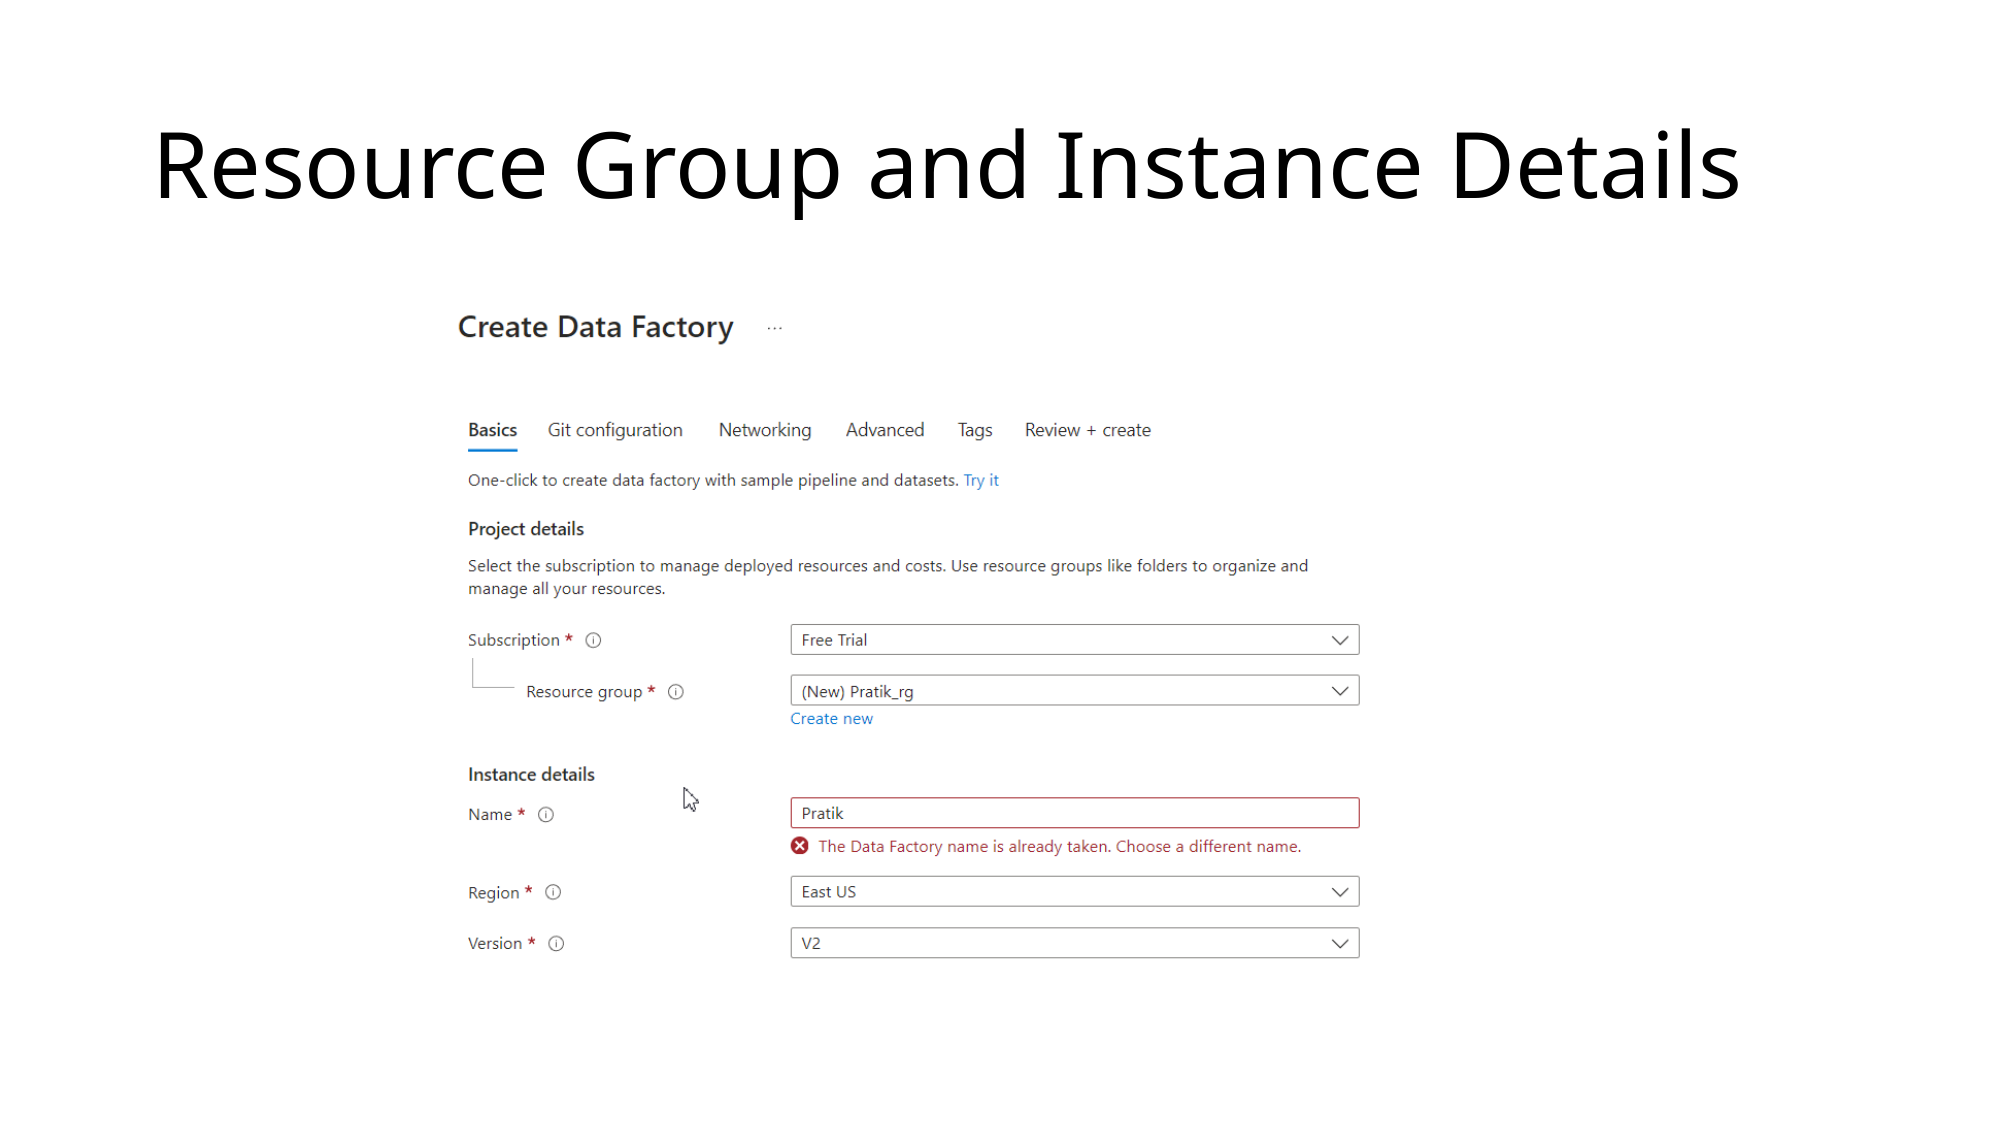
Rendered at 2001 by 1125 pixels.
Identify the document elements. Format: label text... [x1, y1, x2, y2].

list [432, 299, 1568, 1014]
title Resource Group and Instance Details [137, 59, 1863, 278]
